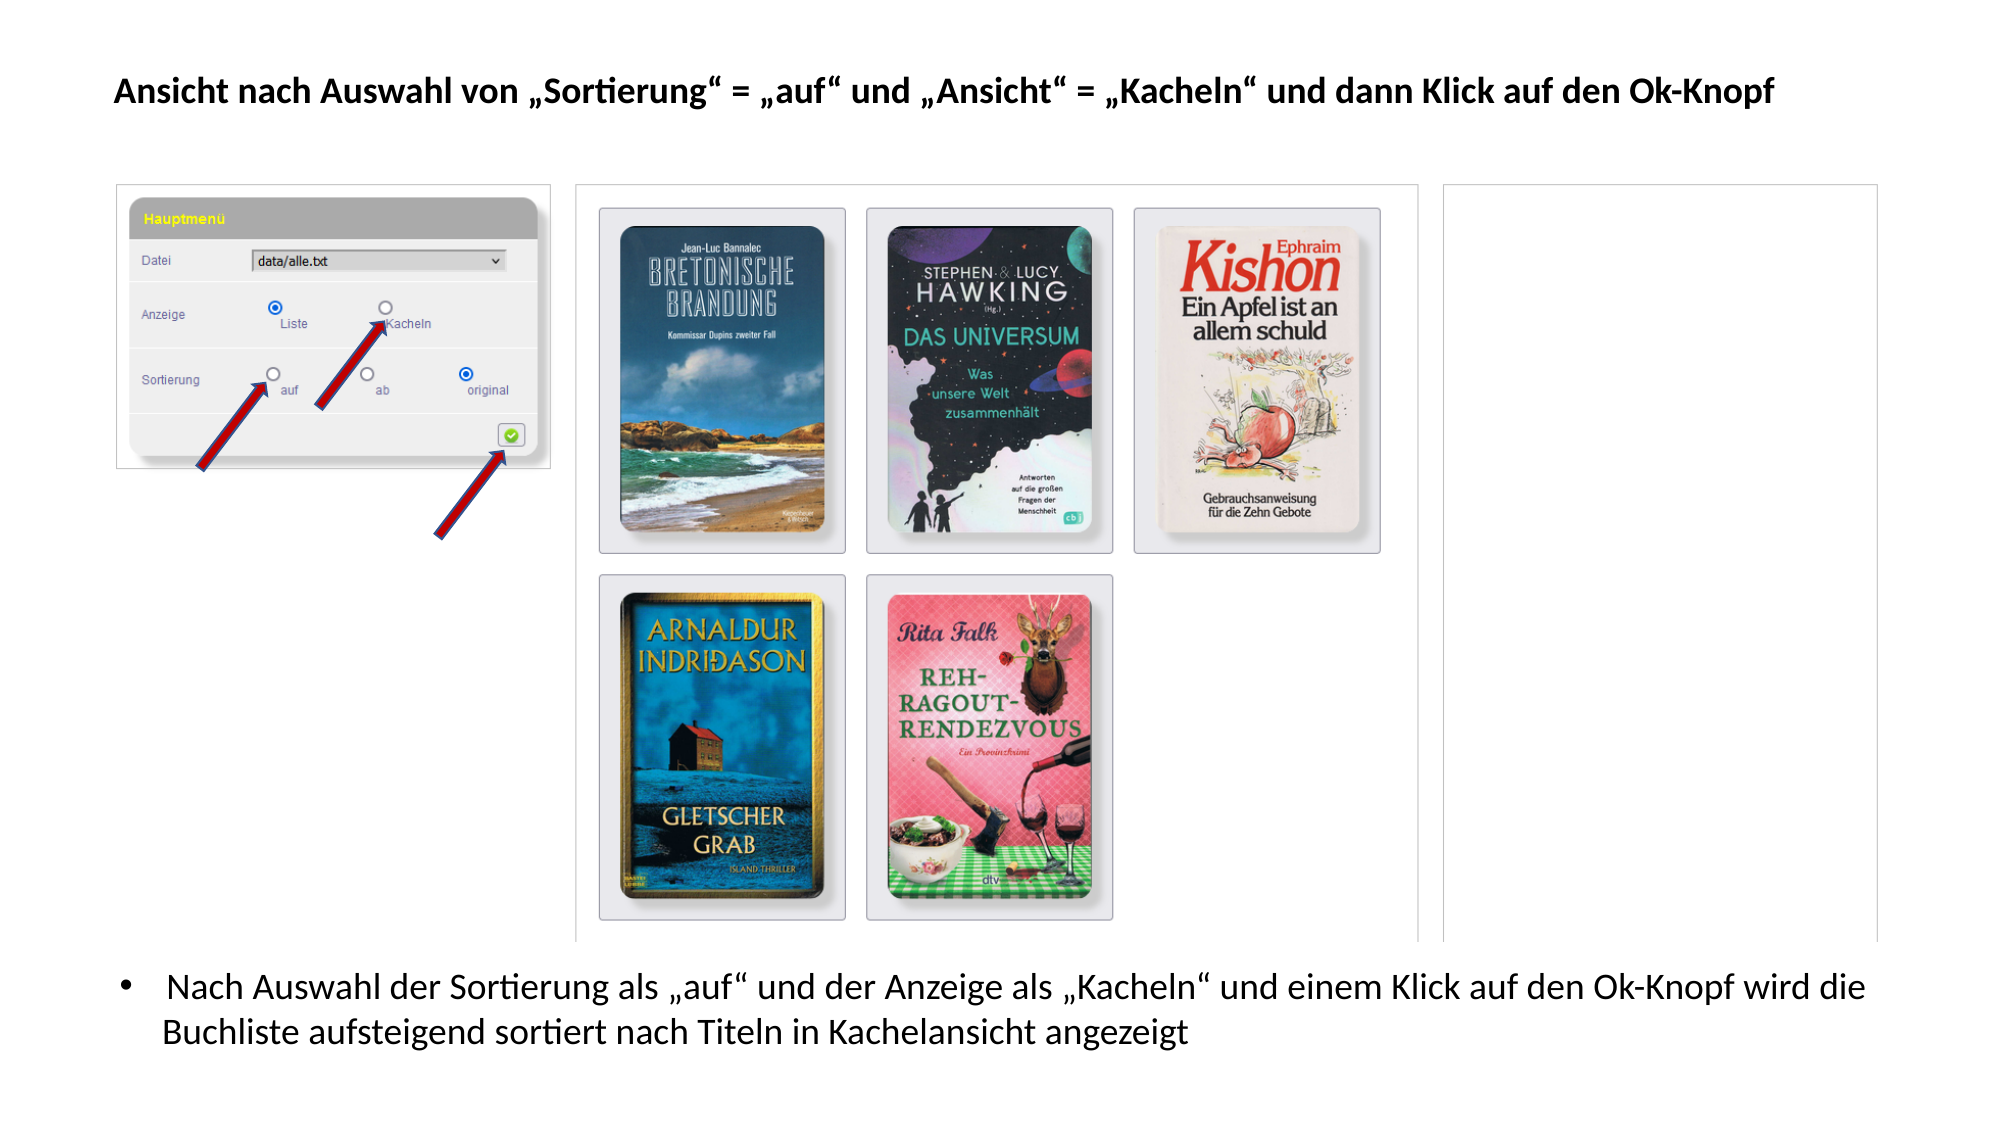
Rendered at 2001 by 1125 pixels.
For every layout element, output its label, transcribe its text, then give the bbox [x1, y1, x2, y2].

text_box Ansicht nach Auswahl von „Sortierung“ = „auf“ und „Ansicht“ = „Kacheln“ und dann Klick auf den Ok-Knopf [98, 58, 1792, 119]
text_box Nach Auswahl der Sortierung als „auf“ und der Anzeige als „Kacheln“ und einem Klick auf den Ok-Knopf wird die Buchliste aufsteigend sortiert nach Titeln in Kachelansicht angezeigt [104, 954, 1892, 1060]
picture [114, 177, 1886, 942]
